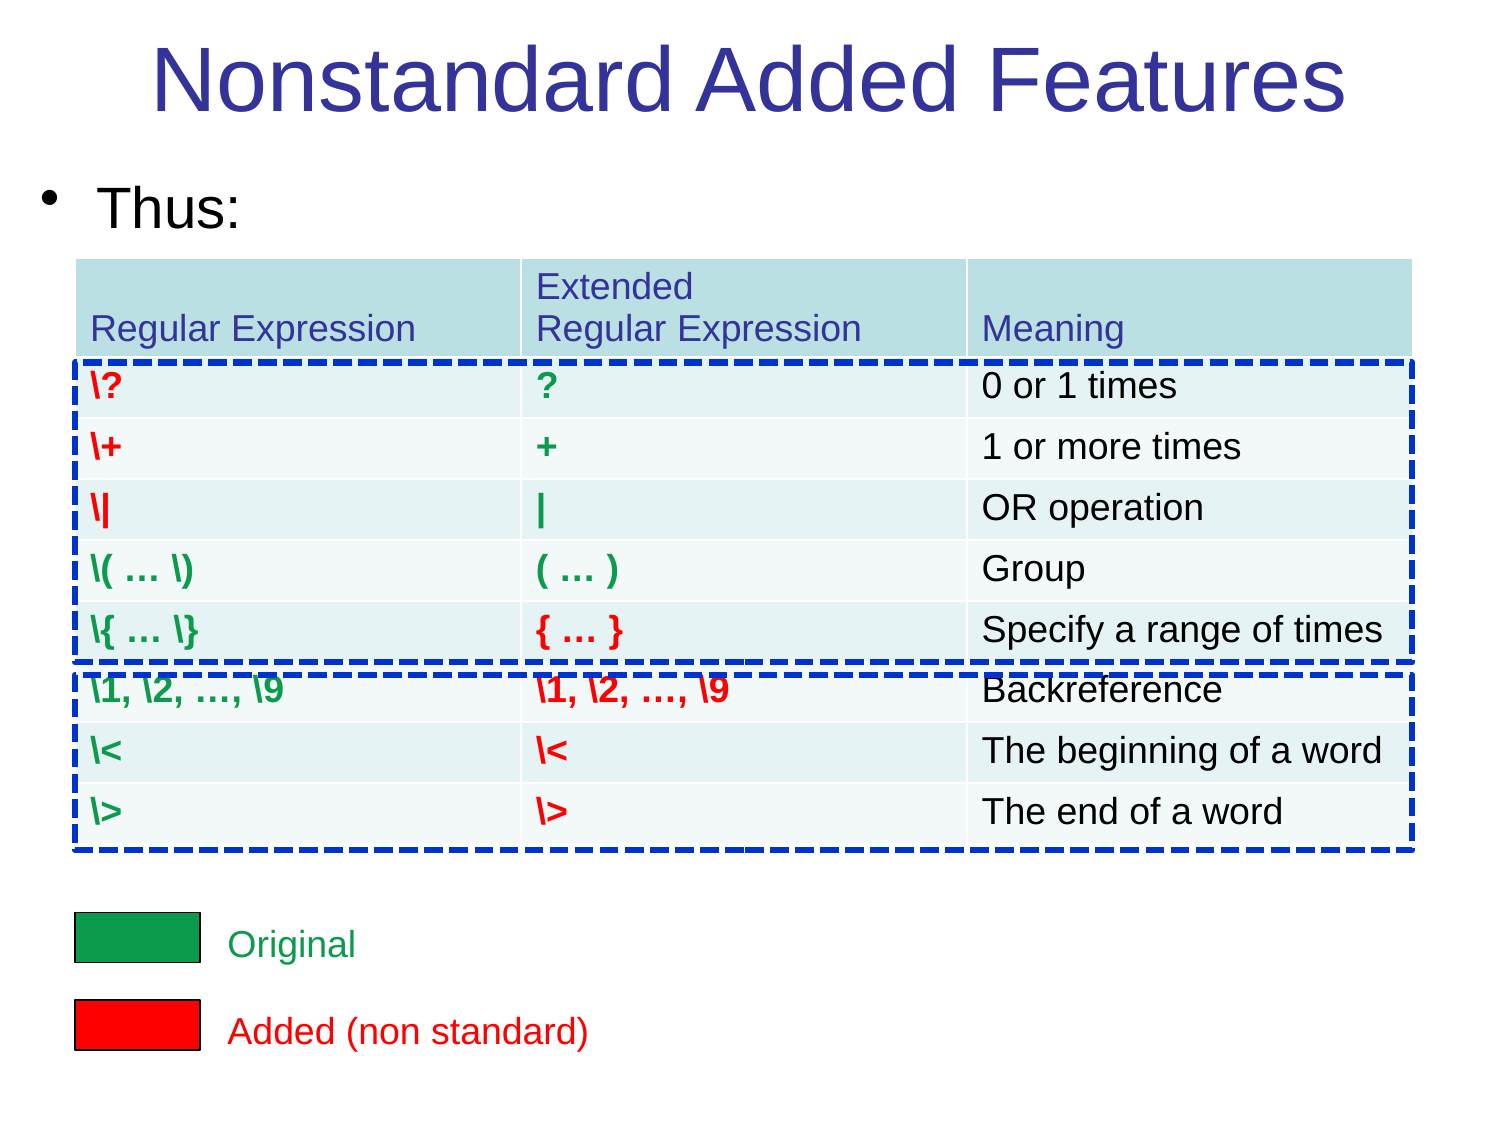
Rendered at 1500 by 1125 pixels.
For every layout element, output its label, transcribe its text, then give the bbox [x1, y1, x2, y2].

text_box [75, 912, 200, 963]
text_box [75, 999, 200, 1050]
table_header Extended Regular Expression [522, 259, 966, 356]
text_box Added (non standard) [212, 999, 813, 1050]
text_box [74, 362, 1413, 851]
table_header Regular Expression [76, 259, 520, 356]
title Nonstandard Added Features [24, 0, 1476, 163]
table_header Meaning [968, 259, 1412, 356]
list Thus: [24, 162, 1451, 1113]
text_box Original [212, 912, 438, 963]
